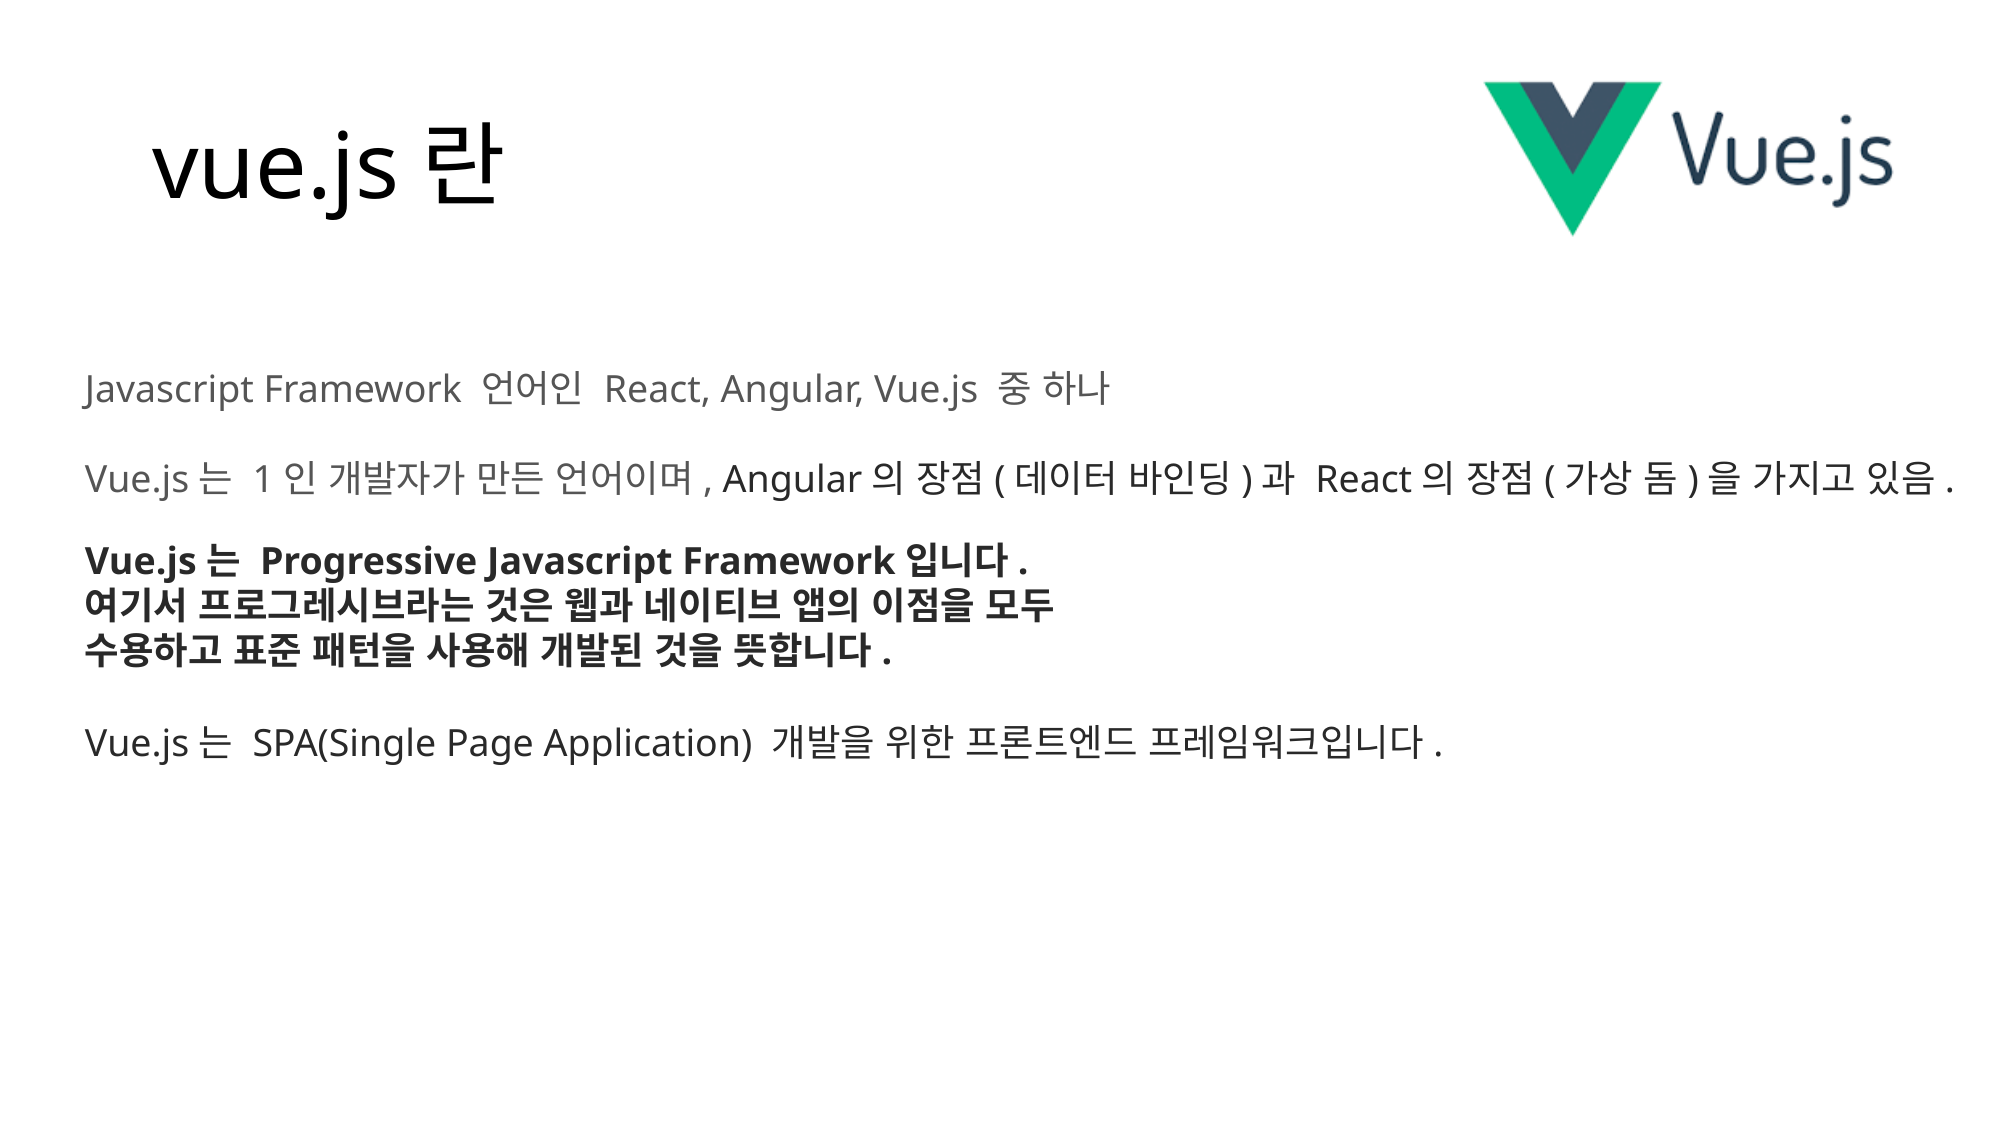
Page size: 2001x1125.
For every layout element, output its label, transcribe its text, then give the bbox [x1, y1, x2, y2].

text_box Vue.js는 Progressive Javascript Framework입니다. 여기서 프로그레시브라는 것은 웹과 네이티브 앱의 이점을 모두 수용하고 표준 패턴을 사용해 개발된 것을 뜻합니다. [70, 529, 1078, 711]
picture [1455, 10, 1921, 290]
title vue.js란 [137, 59, 1455, 278]
text_box Javascript Framework 언어인 React, Angular, Vue.js 중 하나 Vue.js는 1인 개발자가 만든 언어이며, Angular의 장점(데이터 바인딩)과 React의 장점(가상 돔)을 가지고 있음. [70, 357, 1985, 508]
text_box Vue.js는 SPA(Single Page Application) 개발을 위한 프론트엔드 프레임워크입니다. [70, 711, 1468, 772]
